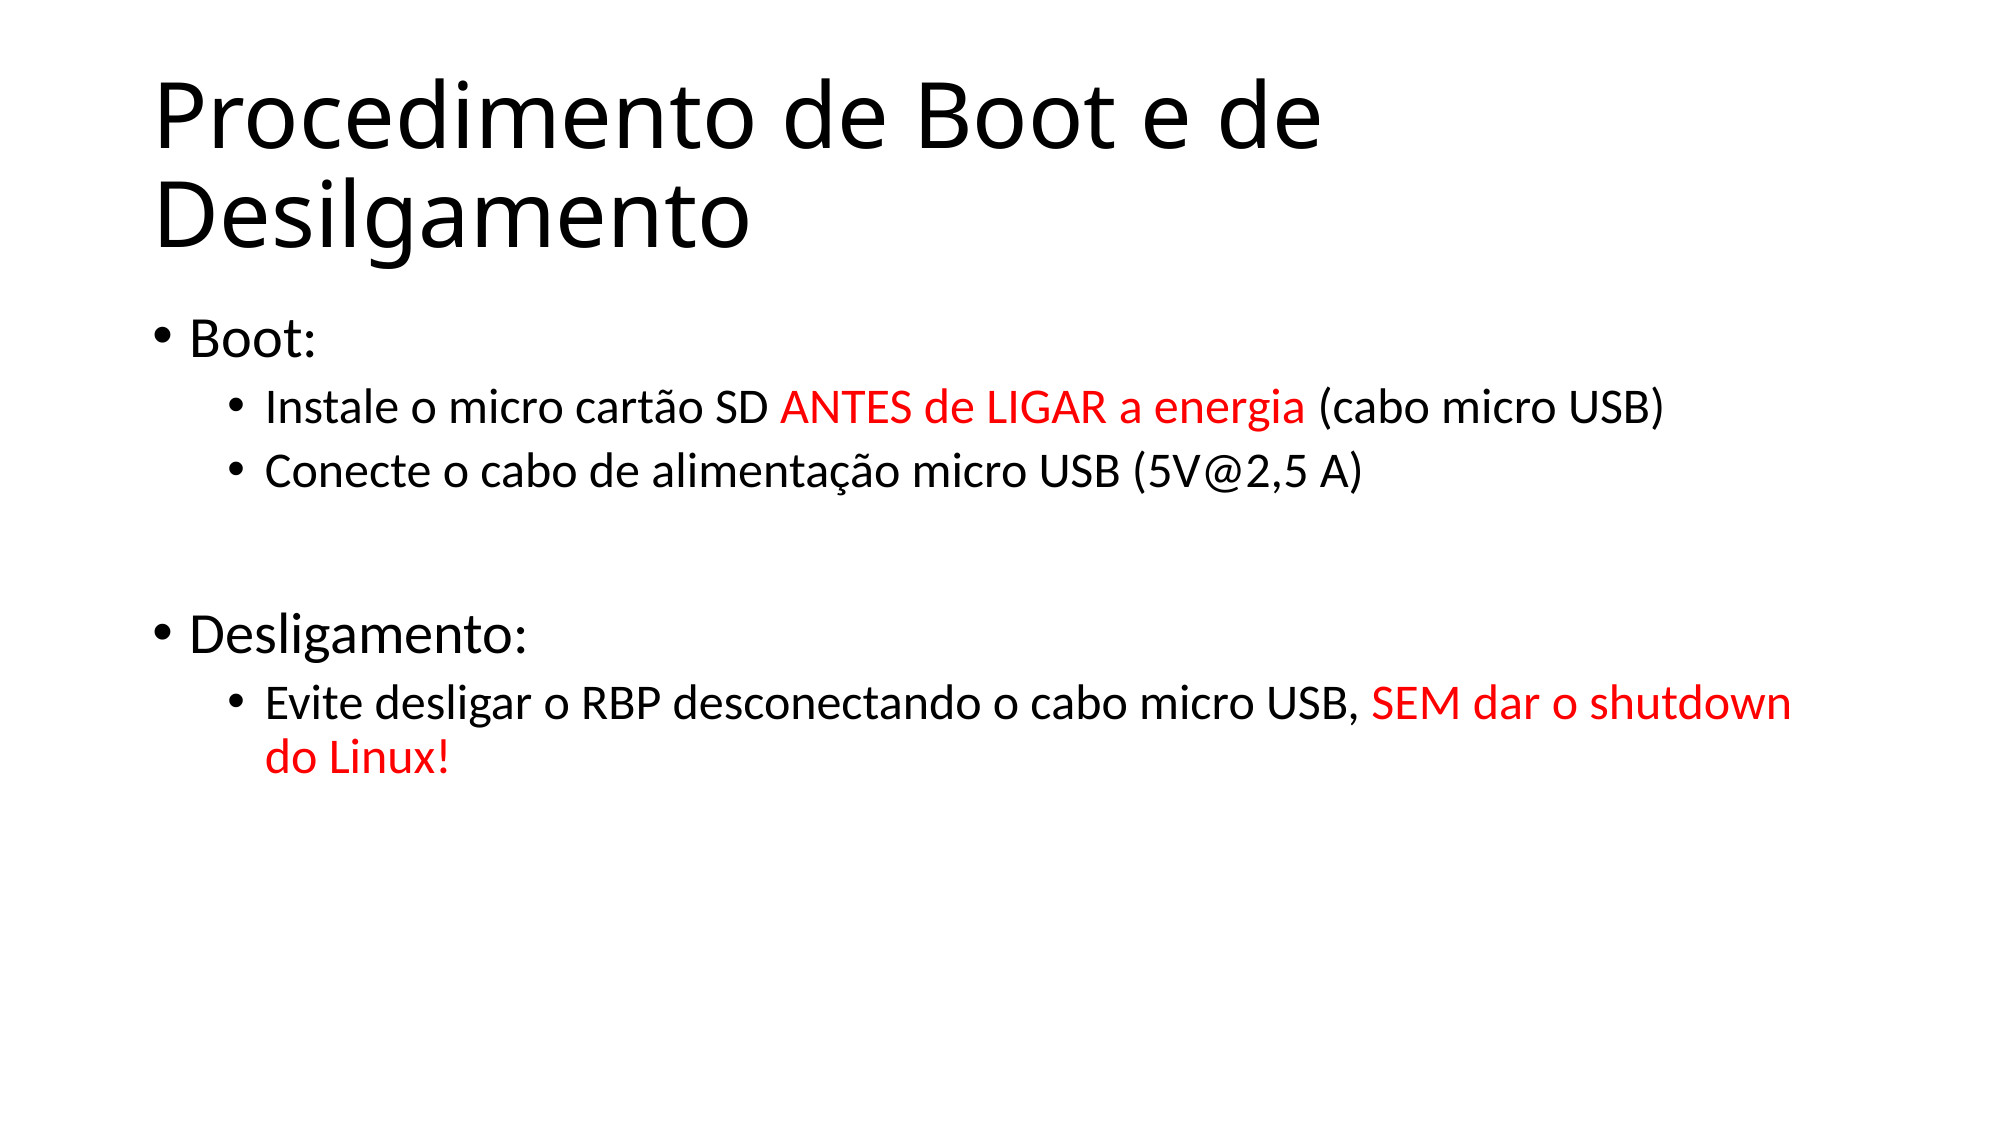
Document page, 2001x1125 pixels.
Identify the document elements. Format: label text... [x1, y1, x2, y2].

title Procedimento de Boot e de Desilgamento [137, 59, 1863, 278]
list Boot: Instale o micro cartão SD ANTES de LIGAR a energia (cabo micro USB) Conecte o cabo de alimentação micro USB (5V@2,5 A) Desligamento: Evite desligar o RBP desconectando o cabo micro USB, SEM dar o shutdown do Linux! [137, 299, 1863, 1014]
